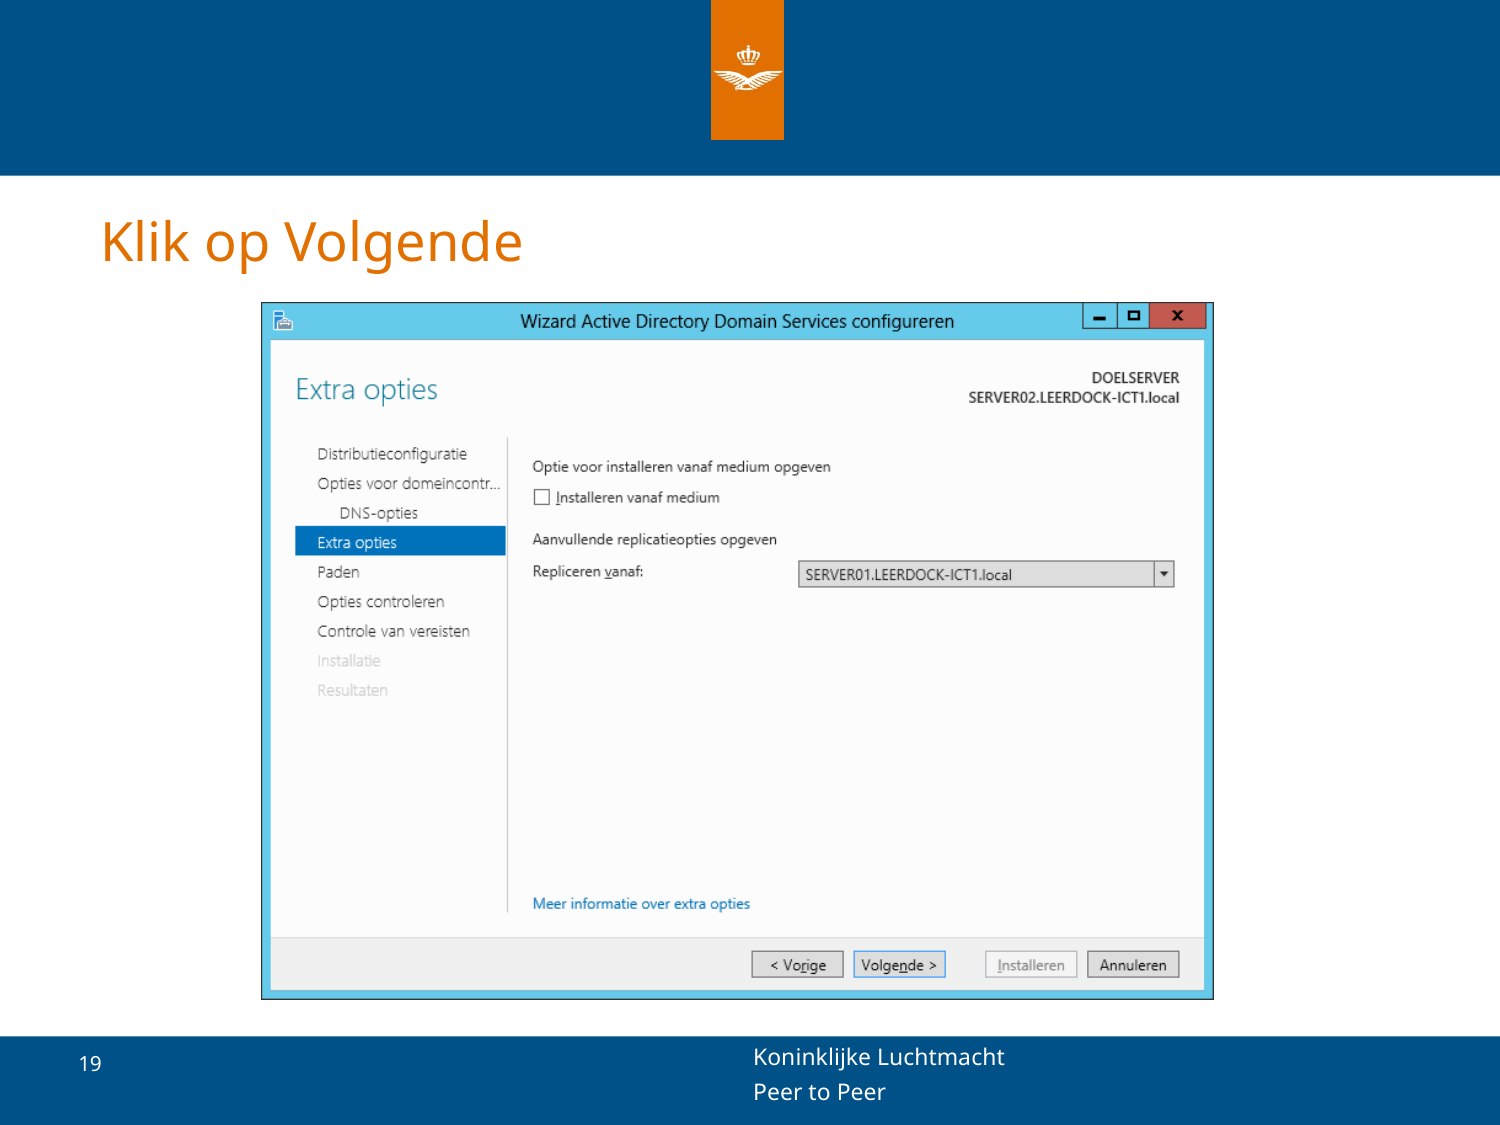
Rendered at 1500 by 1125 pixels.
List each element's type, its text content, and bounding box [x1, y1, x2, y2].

title Klik op Volgende [100, 207, 1376, 273]
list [261, 302, 1214, 1000]
picture [711, 0, 784, 140]
